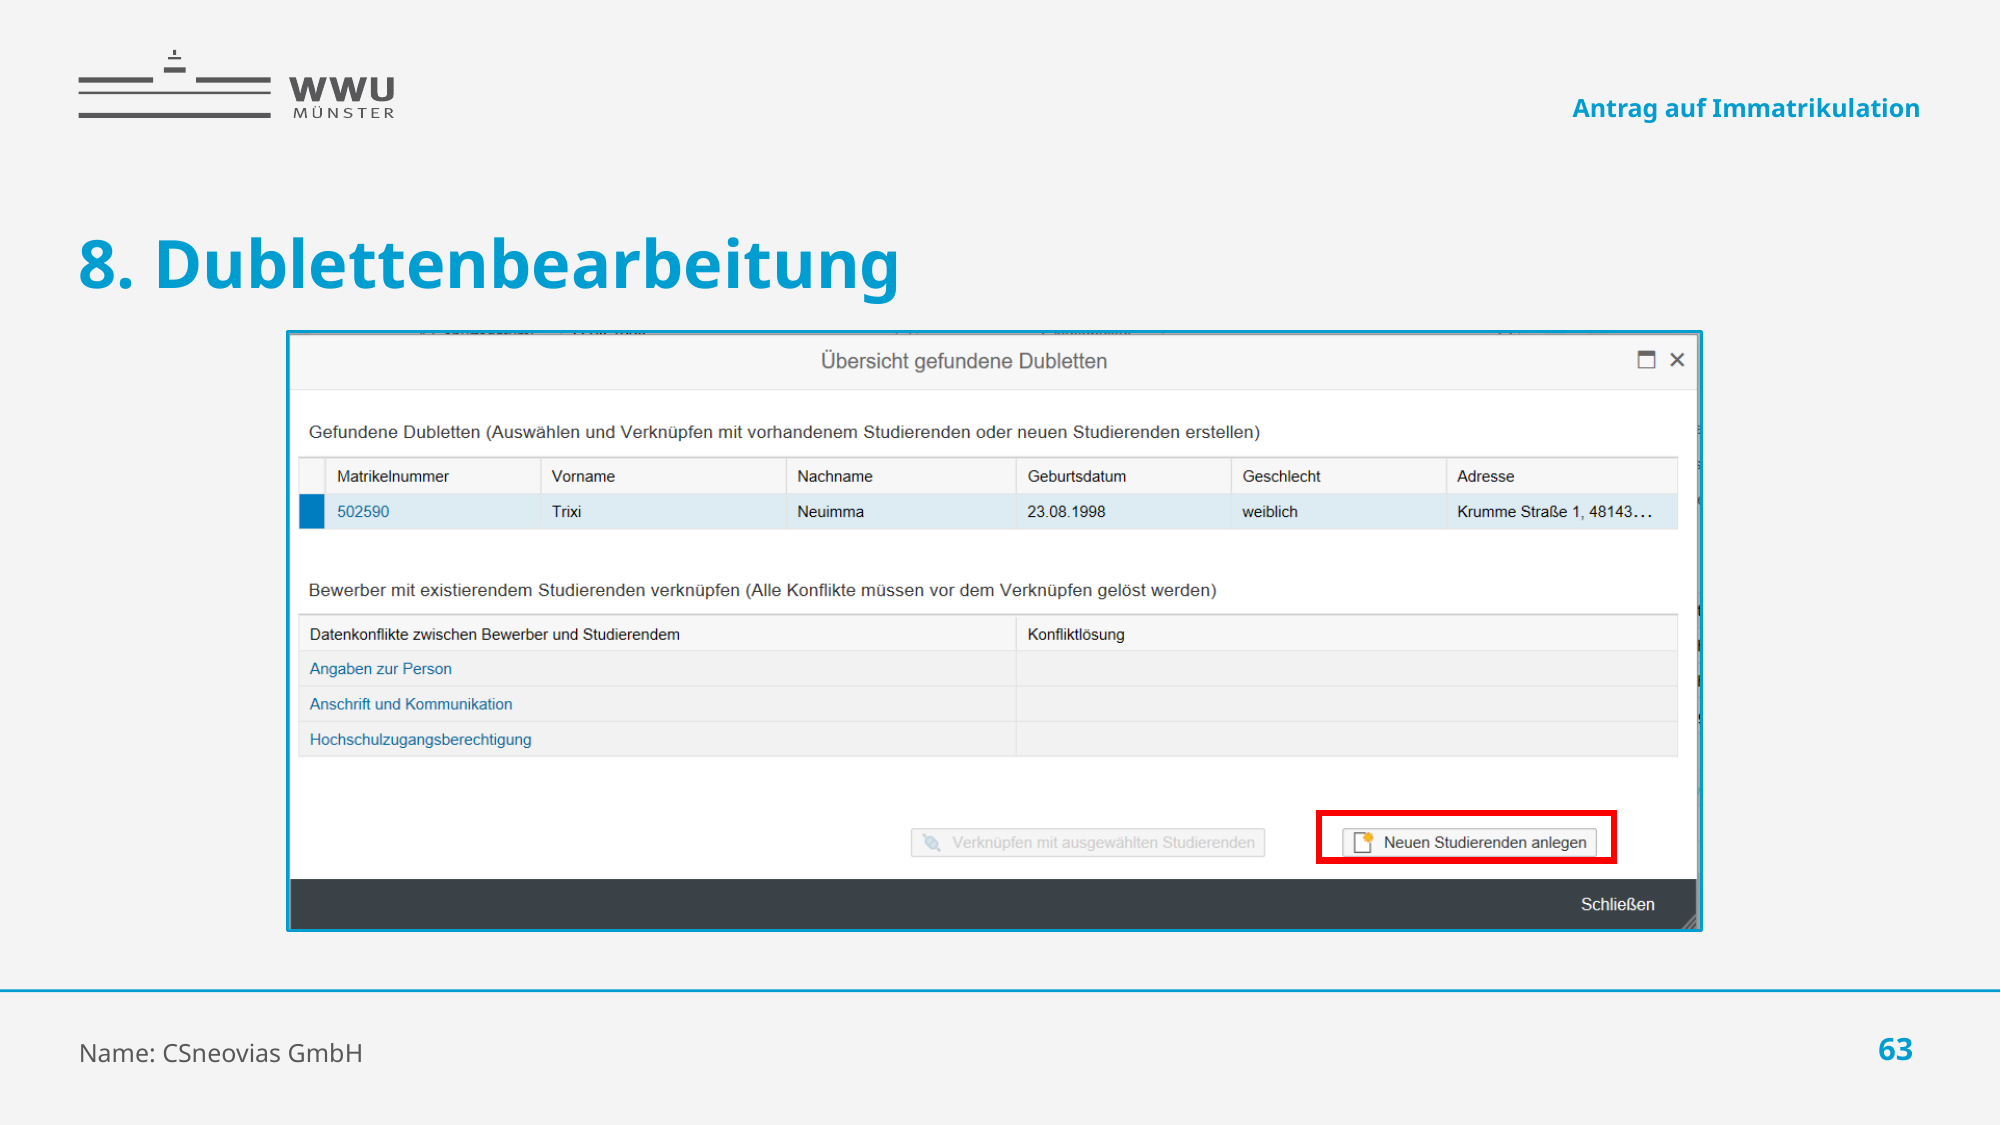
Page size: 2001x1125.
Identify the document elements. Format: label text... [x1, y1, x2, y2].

picture [290, 334, 1699, 928]
footer Name: CSneovias GmbH [78, 1012, 1213, 1072]
title 8. Dublettenbearbeitung [78, 221, 1922, 316]
slide_number 63 [1763, 1012, 1922, 1072]
slide_number Antrag auf Immatrikulation [787, 63, 1922, 123]
